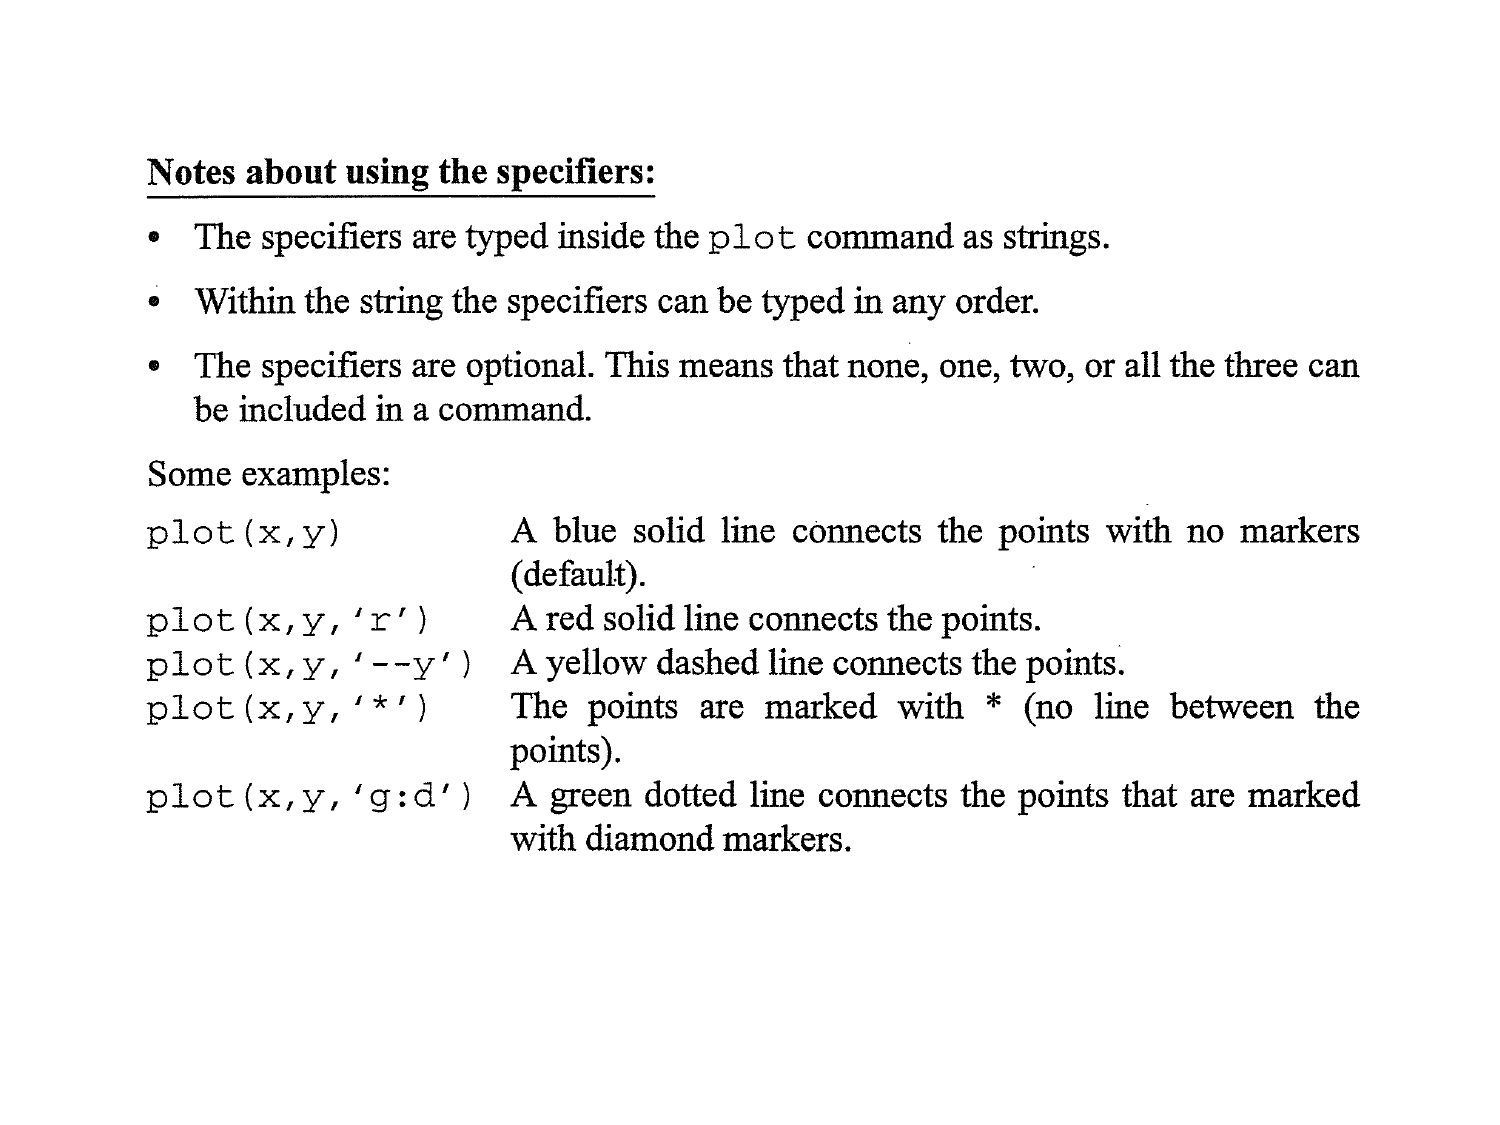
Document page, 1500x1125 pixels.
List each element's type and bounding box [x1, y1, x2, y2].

list [88, 125, 1421, 869]
